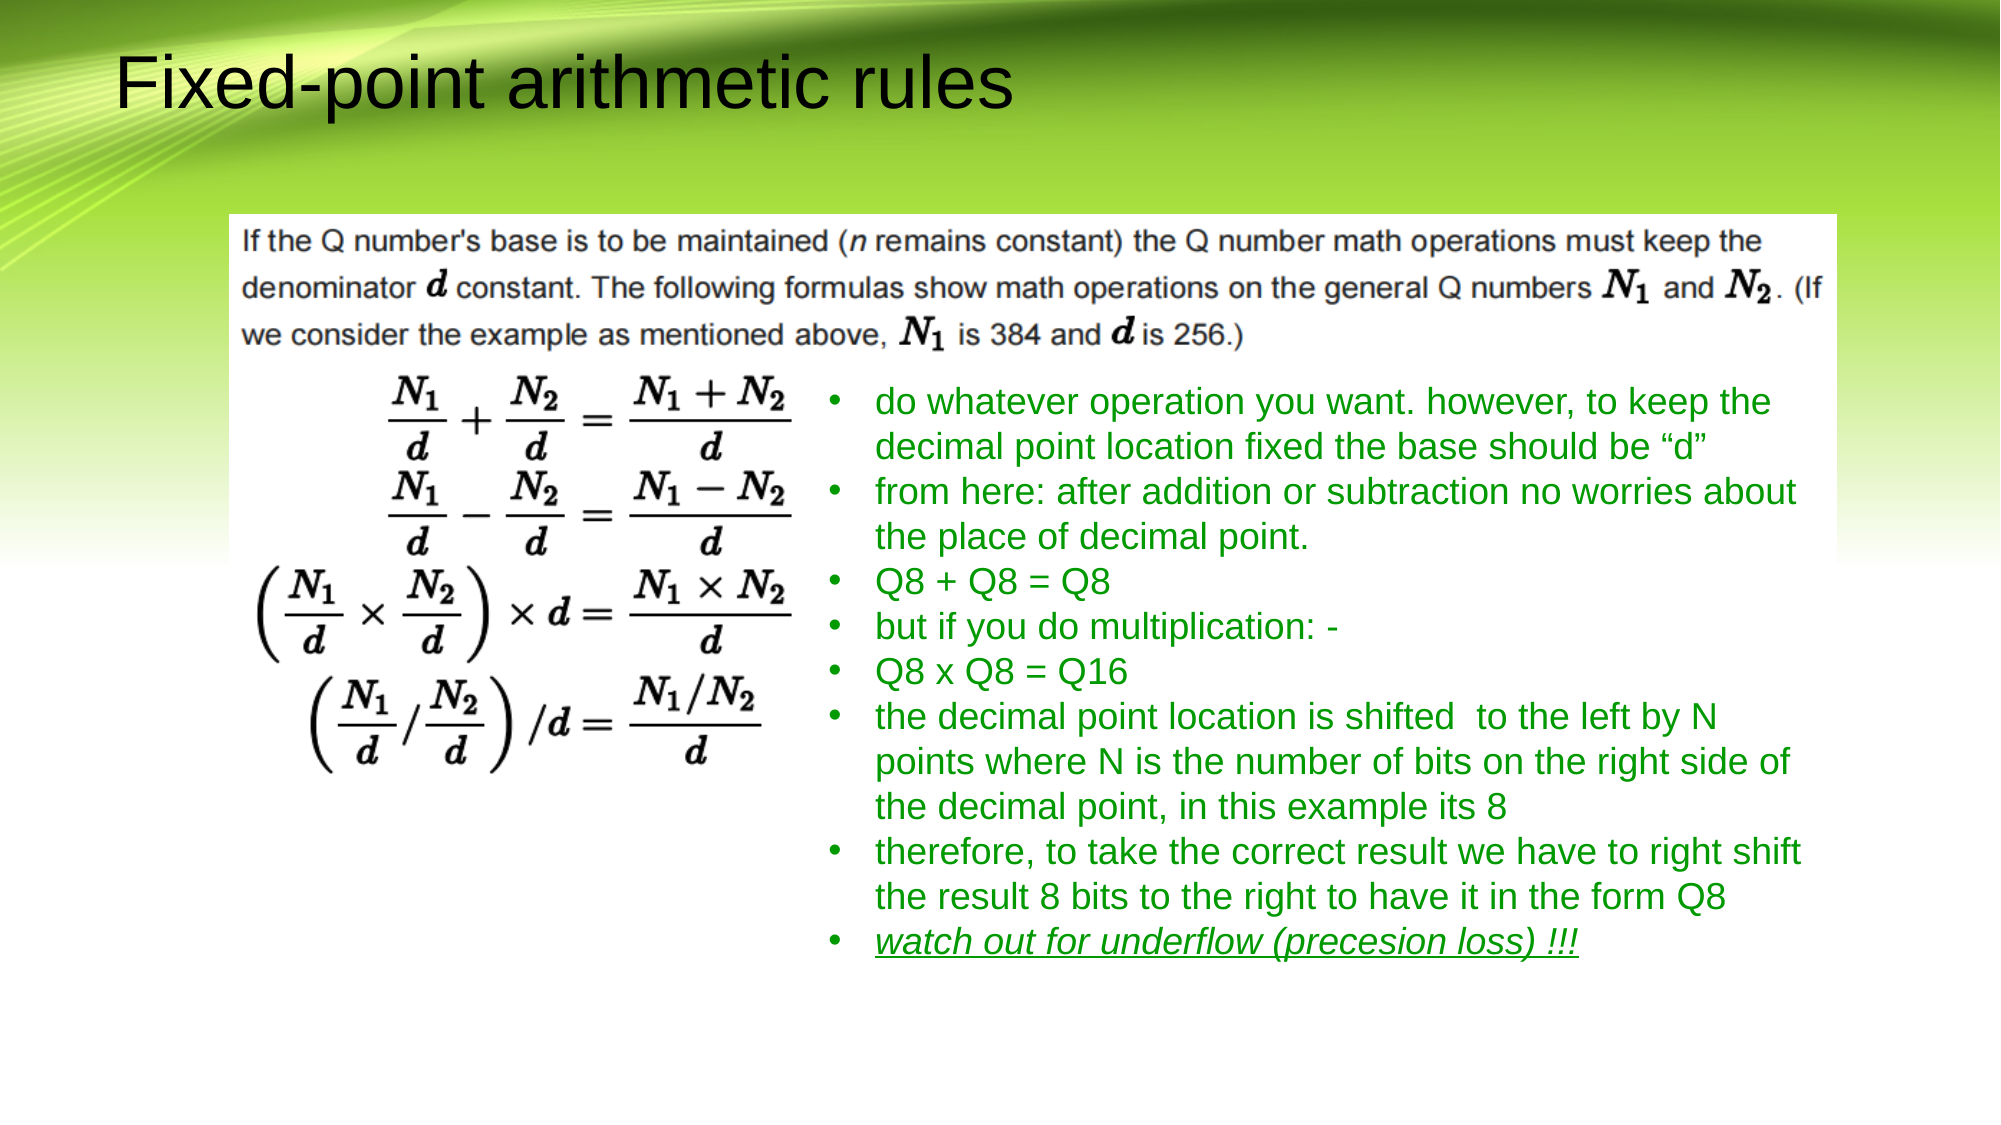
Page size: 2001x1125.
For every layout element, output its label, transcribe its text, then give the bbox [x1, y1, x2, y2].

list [229, 214, 1837, 786]
picture [0, 0, 2000, 1125]
text_box do whatever operation you want. however, to keep the decimal point location fixed the base should be “d” from here: after addition or subtraction no worries about the place of decimal point. Q8 + Q8 = Q8 but if you do multiplication: - Q8 x Q8 = Q16 the decimal point location is shifted to the left by N points where N is the number of bits on the right side of the decimal point, in this example its 8 therefore, to take the correct result we have to right shift the result 8 bits to the right to have it in the form Q8 watch out for underflow (precesion loss) !!! [813, 786, 1837, 970]
title Fixed-point arithmetic rules [99, 30, 1901, 127]
